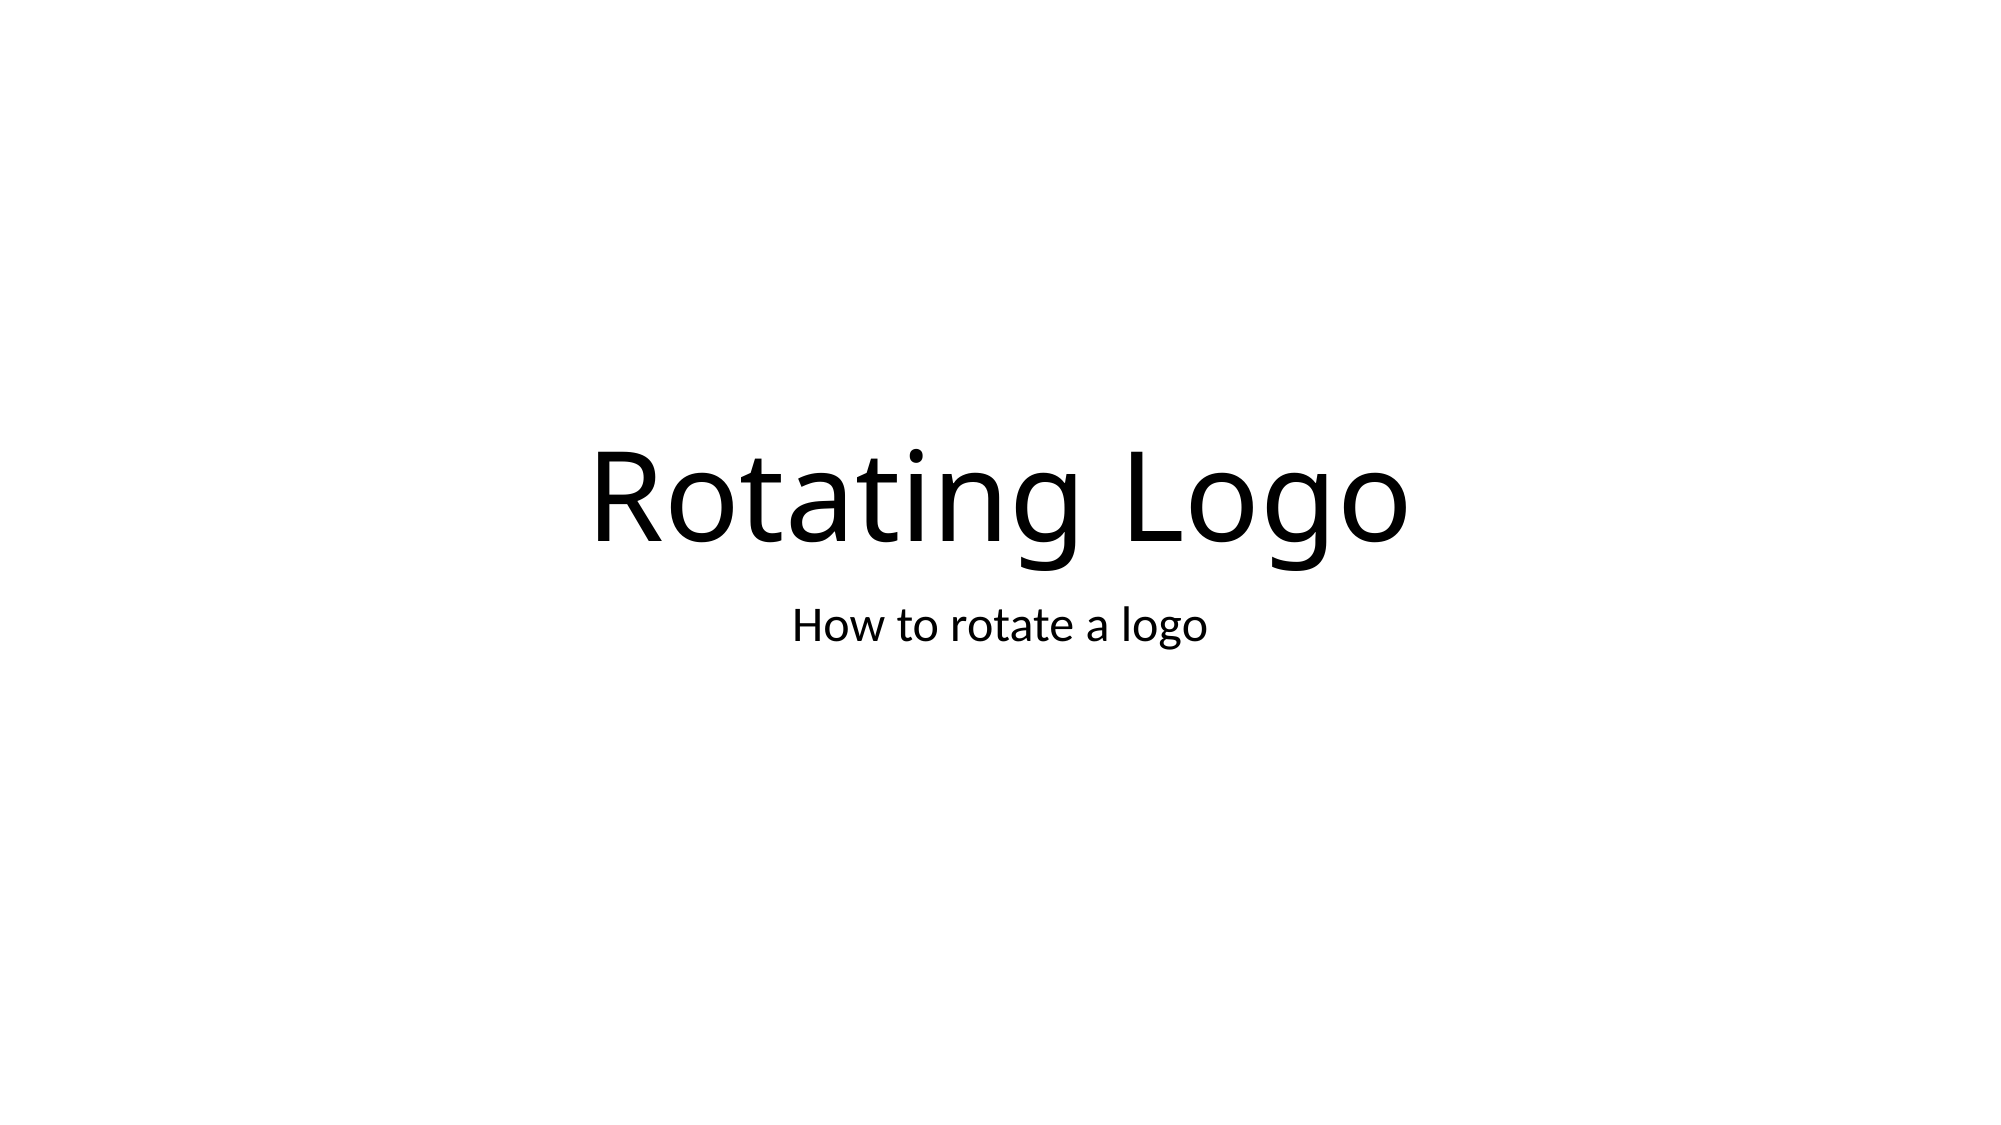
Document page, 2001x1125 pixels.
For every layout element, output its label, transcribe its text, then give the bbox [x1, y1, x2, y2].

subtitle How to rotate a logo [249, 590, 1750, 863]
title Rotating Logo [249, 184, 1750, 576]
